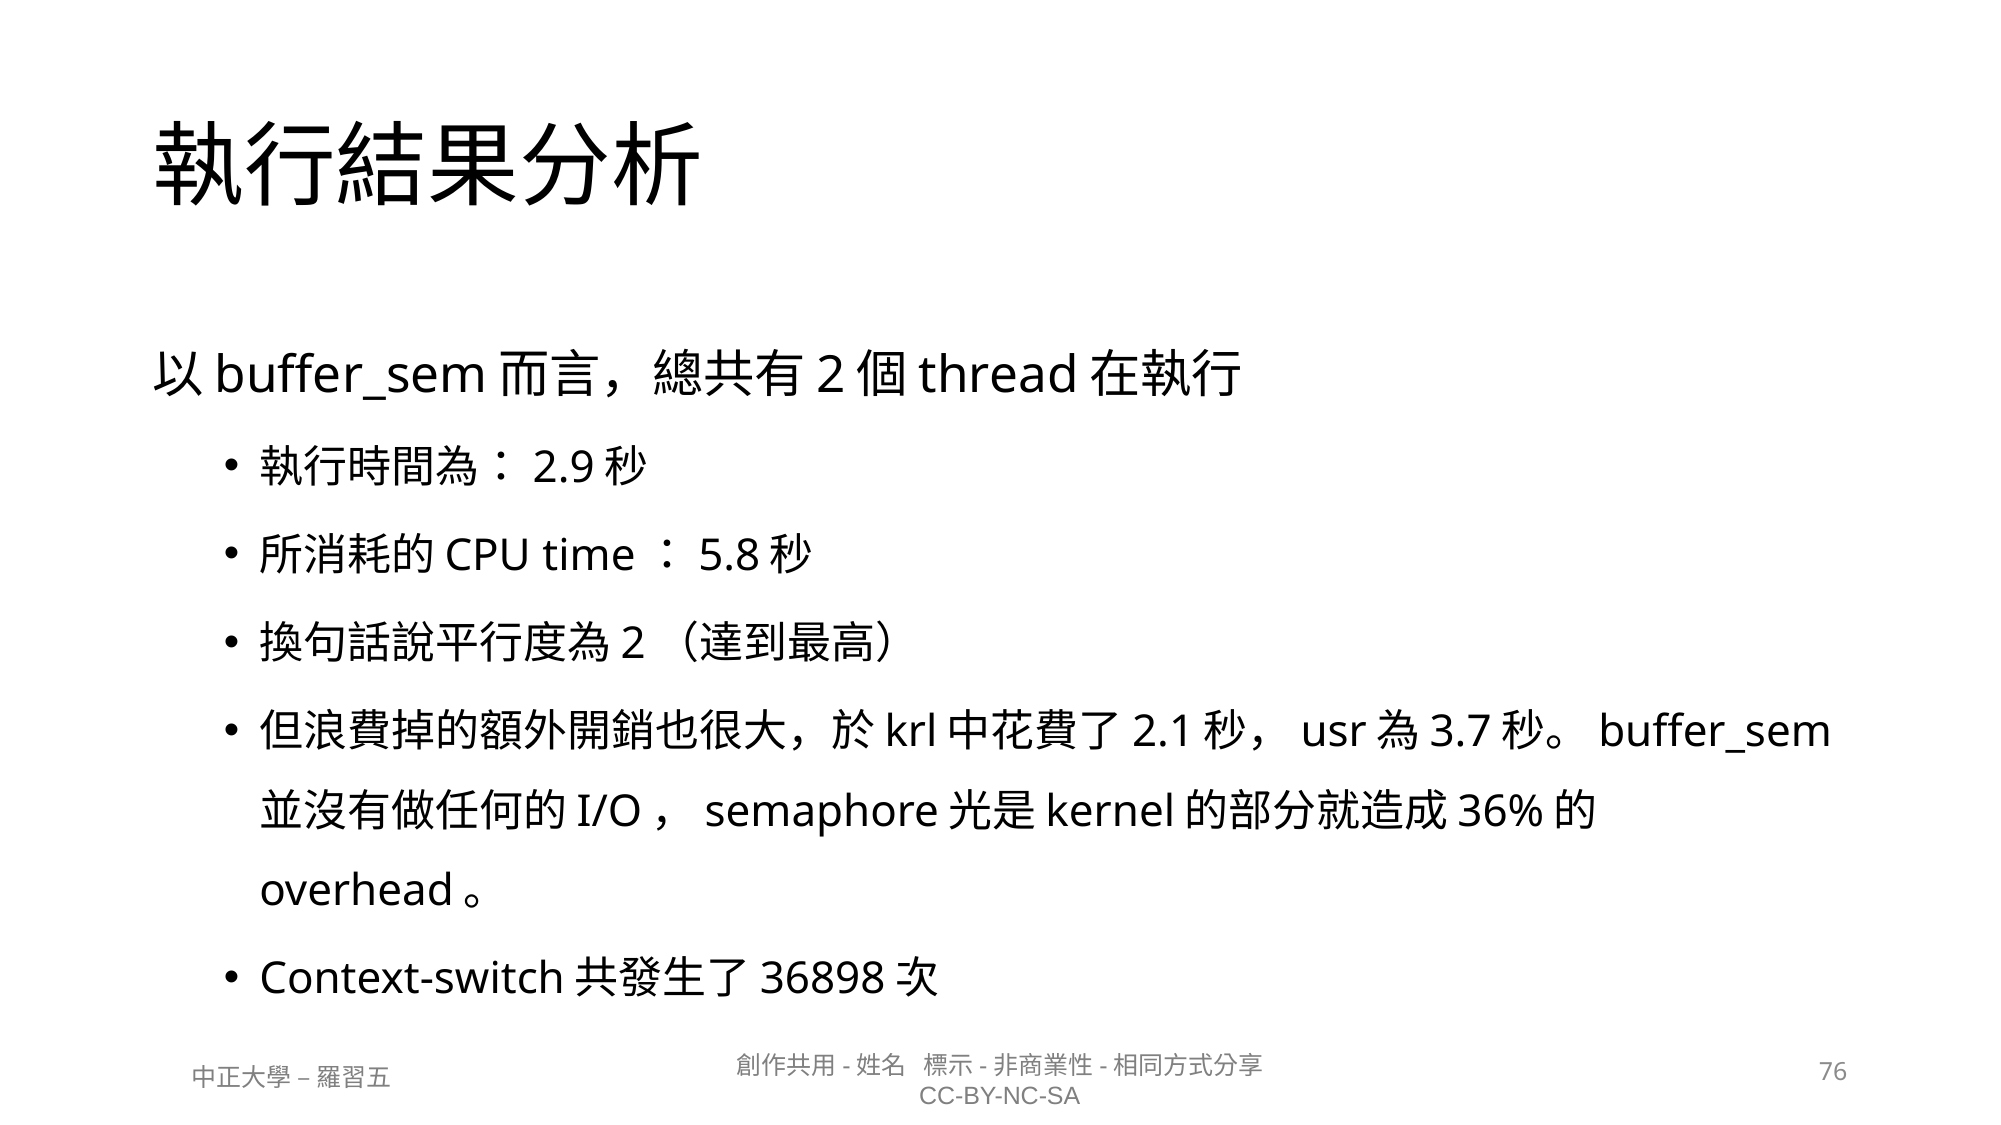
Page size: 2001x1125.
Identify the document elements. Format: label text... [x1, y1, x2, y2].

slide_number 76 [1412, 1042, 1863, 1103]
list 以buffer_sem而言，總共有2個thread在執行 執行時間為：2.9秒 所消耗的CPU time：5.8秒 換句話說平行度為2（達到最高） 但浪費掉的額外開銷也很大，於krl中花費了2.1秒，usr為3.7秒。buffer_sem並沒有做任何的I/O，semaphore光是kernel的部分就造成36%的overhead。 Context-switch共發生了36898次 [137, 299, 1863, 1014]
title 執行結果分析 [137, 59, 1863, 278]
